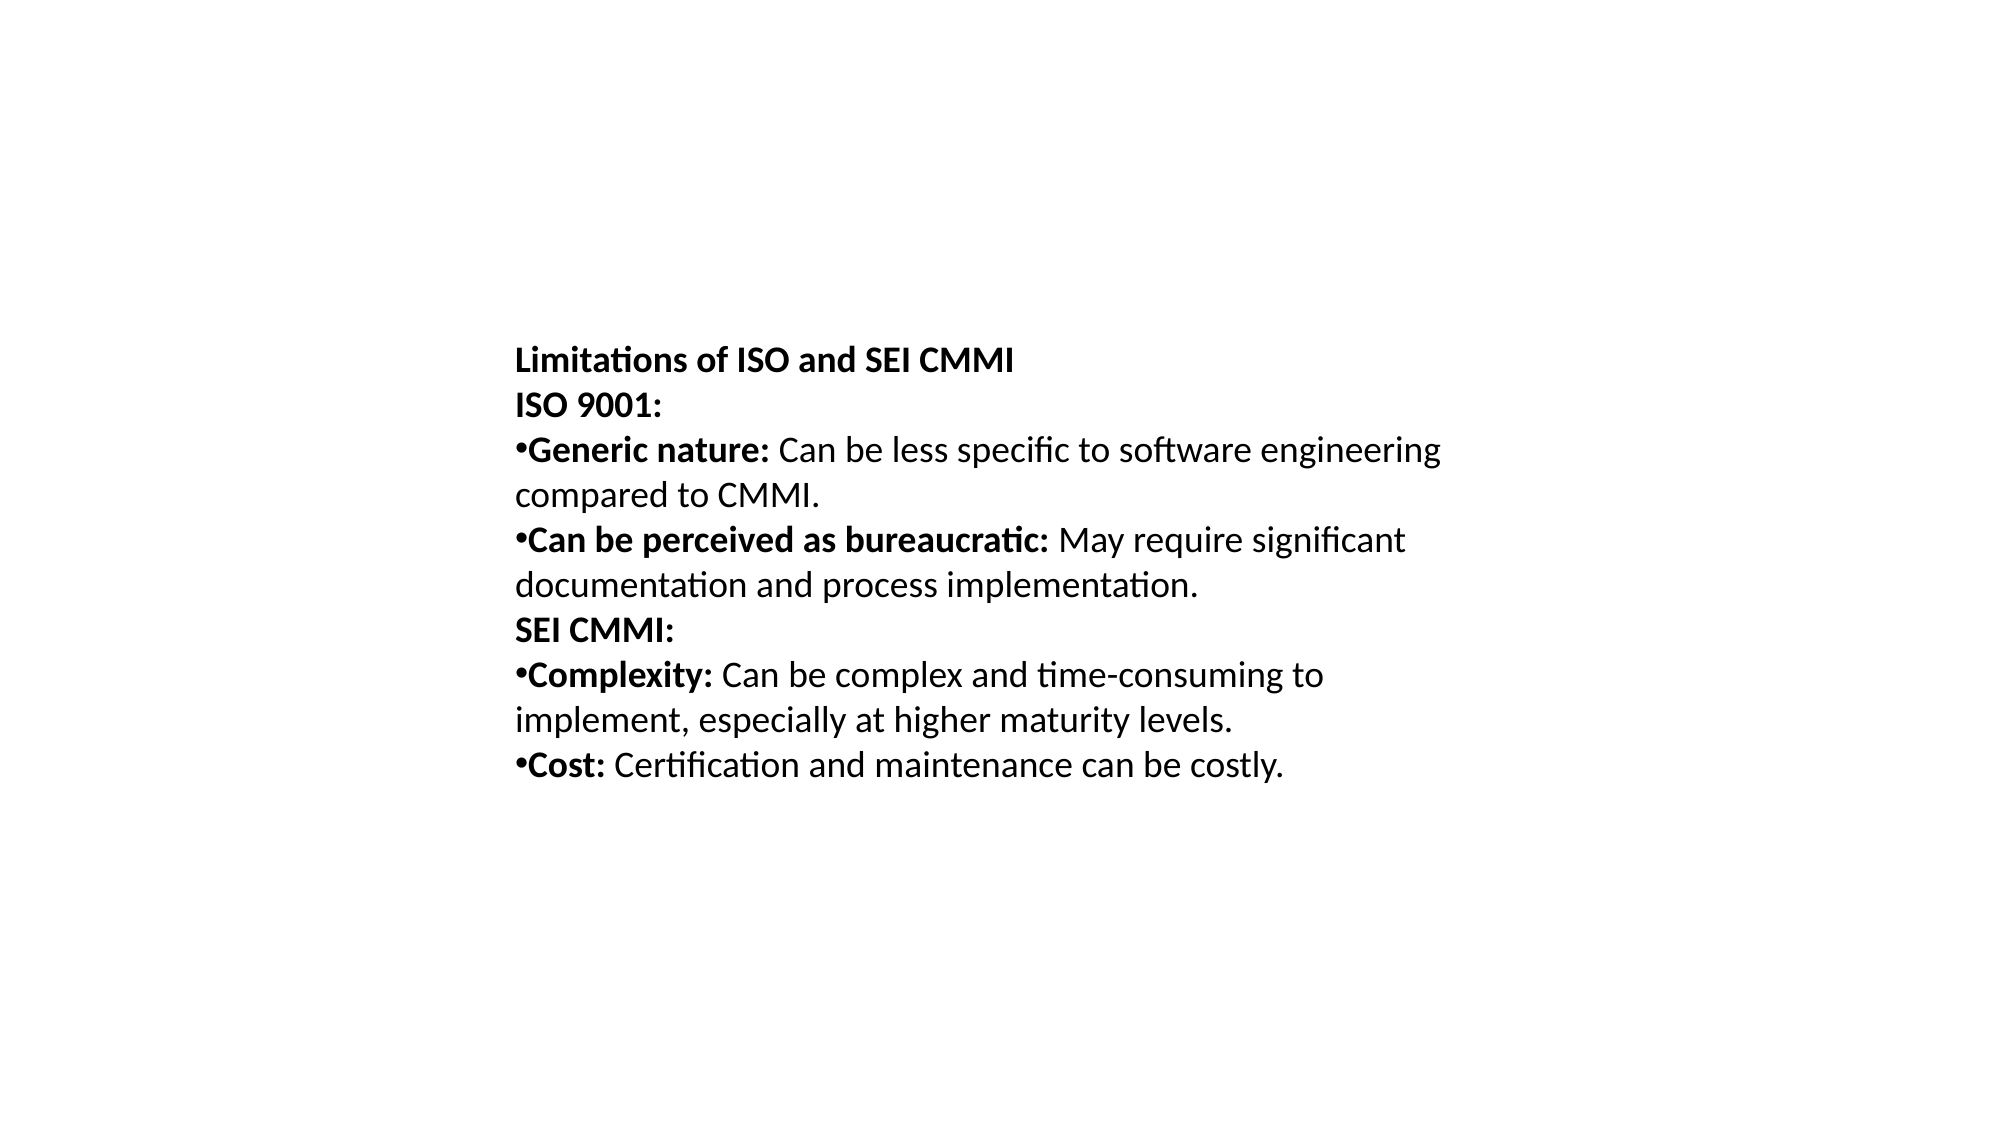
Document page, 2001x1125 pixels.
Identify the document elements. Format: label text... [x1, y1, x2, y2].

text_box Limitations of ISO and SEI CMMI ISO 9001: Generic nature: Can be less specific to software engineering compared to CMMI. Can be perceived as bureaucratic: May require significant documentation and process implementation. SEI CMMI: Complexity: Can be complex and time-consuming to implement, especially at higher maturity levels. Cost: Certification and maintenance can be costly. [500, 327, 1501, 793]
